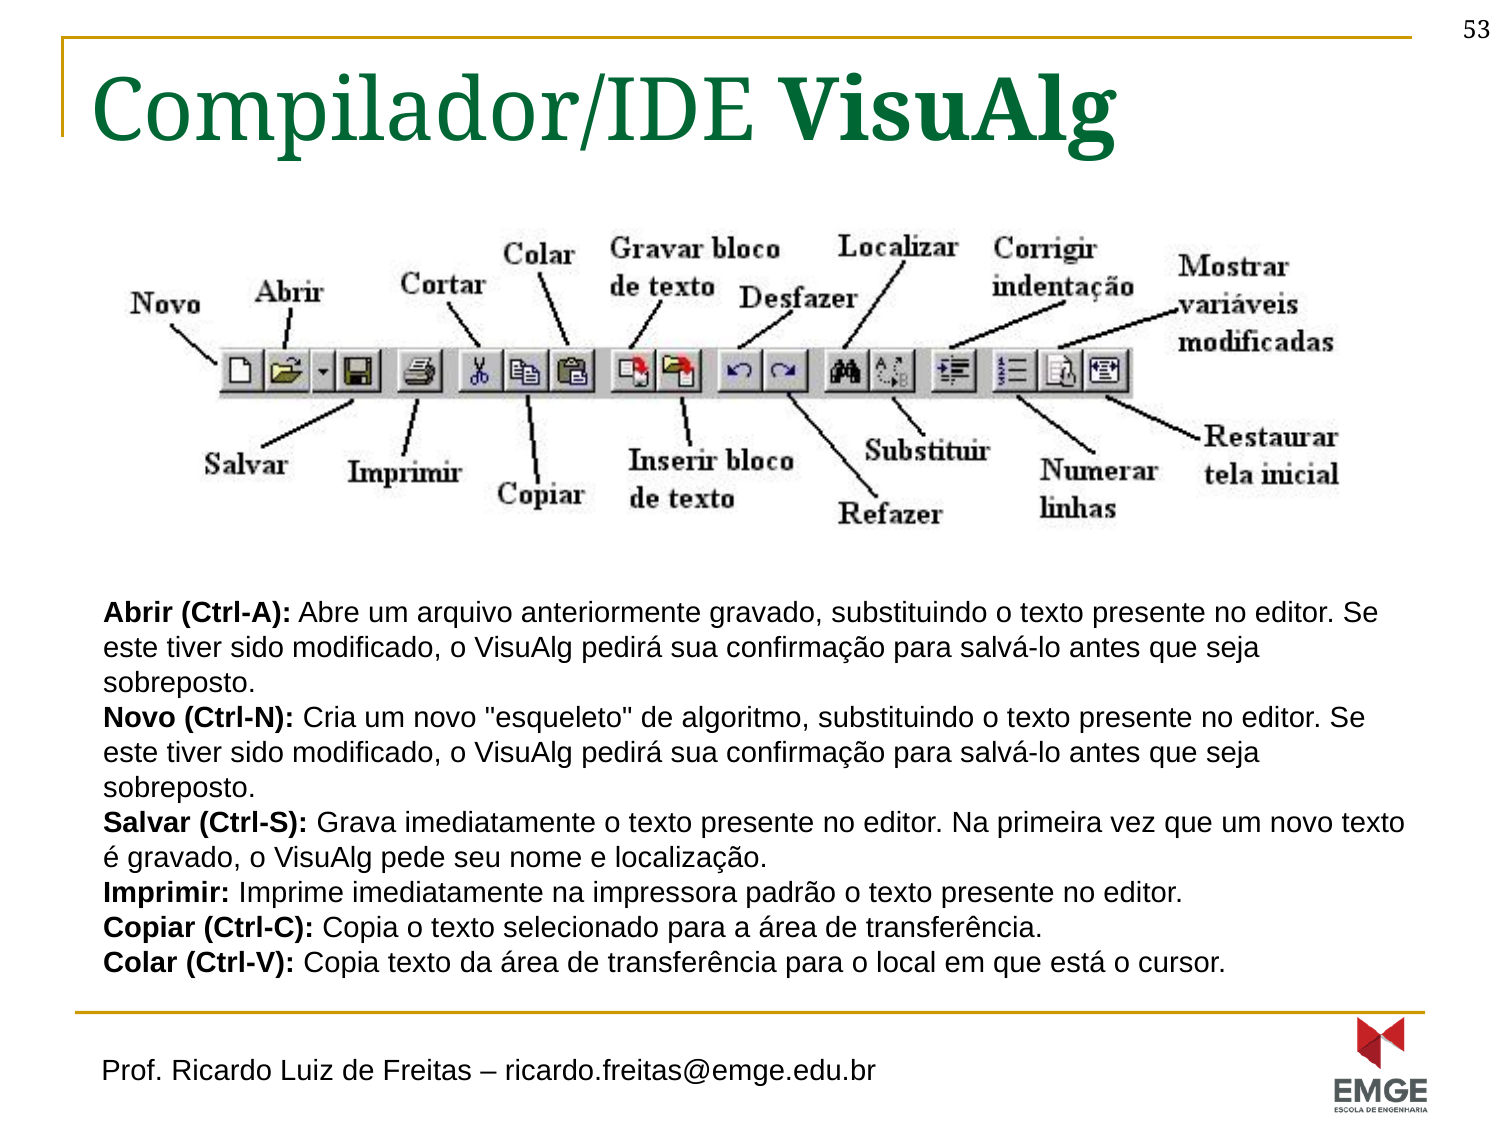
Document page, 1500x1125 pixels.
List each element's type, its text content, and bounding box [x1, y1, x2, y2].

title Compilador/IDE VisuAlg [75, 45, 1425, 233]
text_box Abrir (Ctrl-A): Abre um arquivo anteriormente gravado, substituindo o texto presente no editor. Se este tiver sido modificado, o VisuAlg pedirá sua confirmação para salvá-lo antes que seja sobreposto. Novo (Ctrl-N): Cria um novo "esqueleto" de algoritmo, substituindo o texto presente no editor. Se este tiver sido modificado, o VisuAlg pedirá sua confirmação para salvá-lo antes que seja sobreposto. Salvar (Ctrl-S): Grava imediatamente o texto presente no editor. Na primeira vez que um novo texto é gravado, o VisuAlg pede seu nome e localização. Imprimir: Imprime imediatamente na impressora padrão o texto presente no editor. Copiar (Ctrl-C): Copia o texto selecionado para a área de transferência. Colar (Ctrl-V): Copia texto da área de transferência para o local em que está o cursor. [88, 586, 1424, 986]
slide_number 53 [1392, 0, 1500, 55]
picture [1328, 1012, 1433, 1116]
picture [123, 219, 1365, 545]
